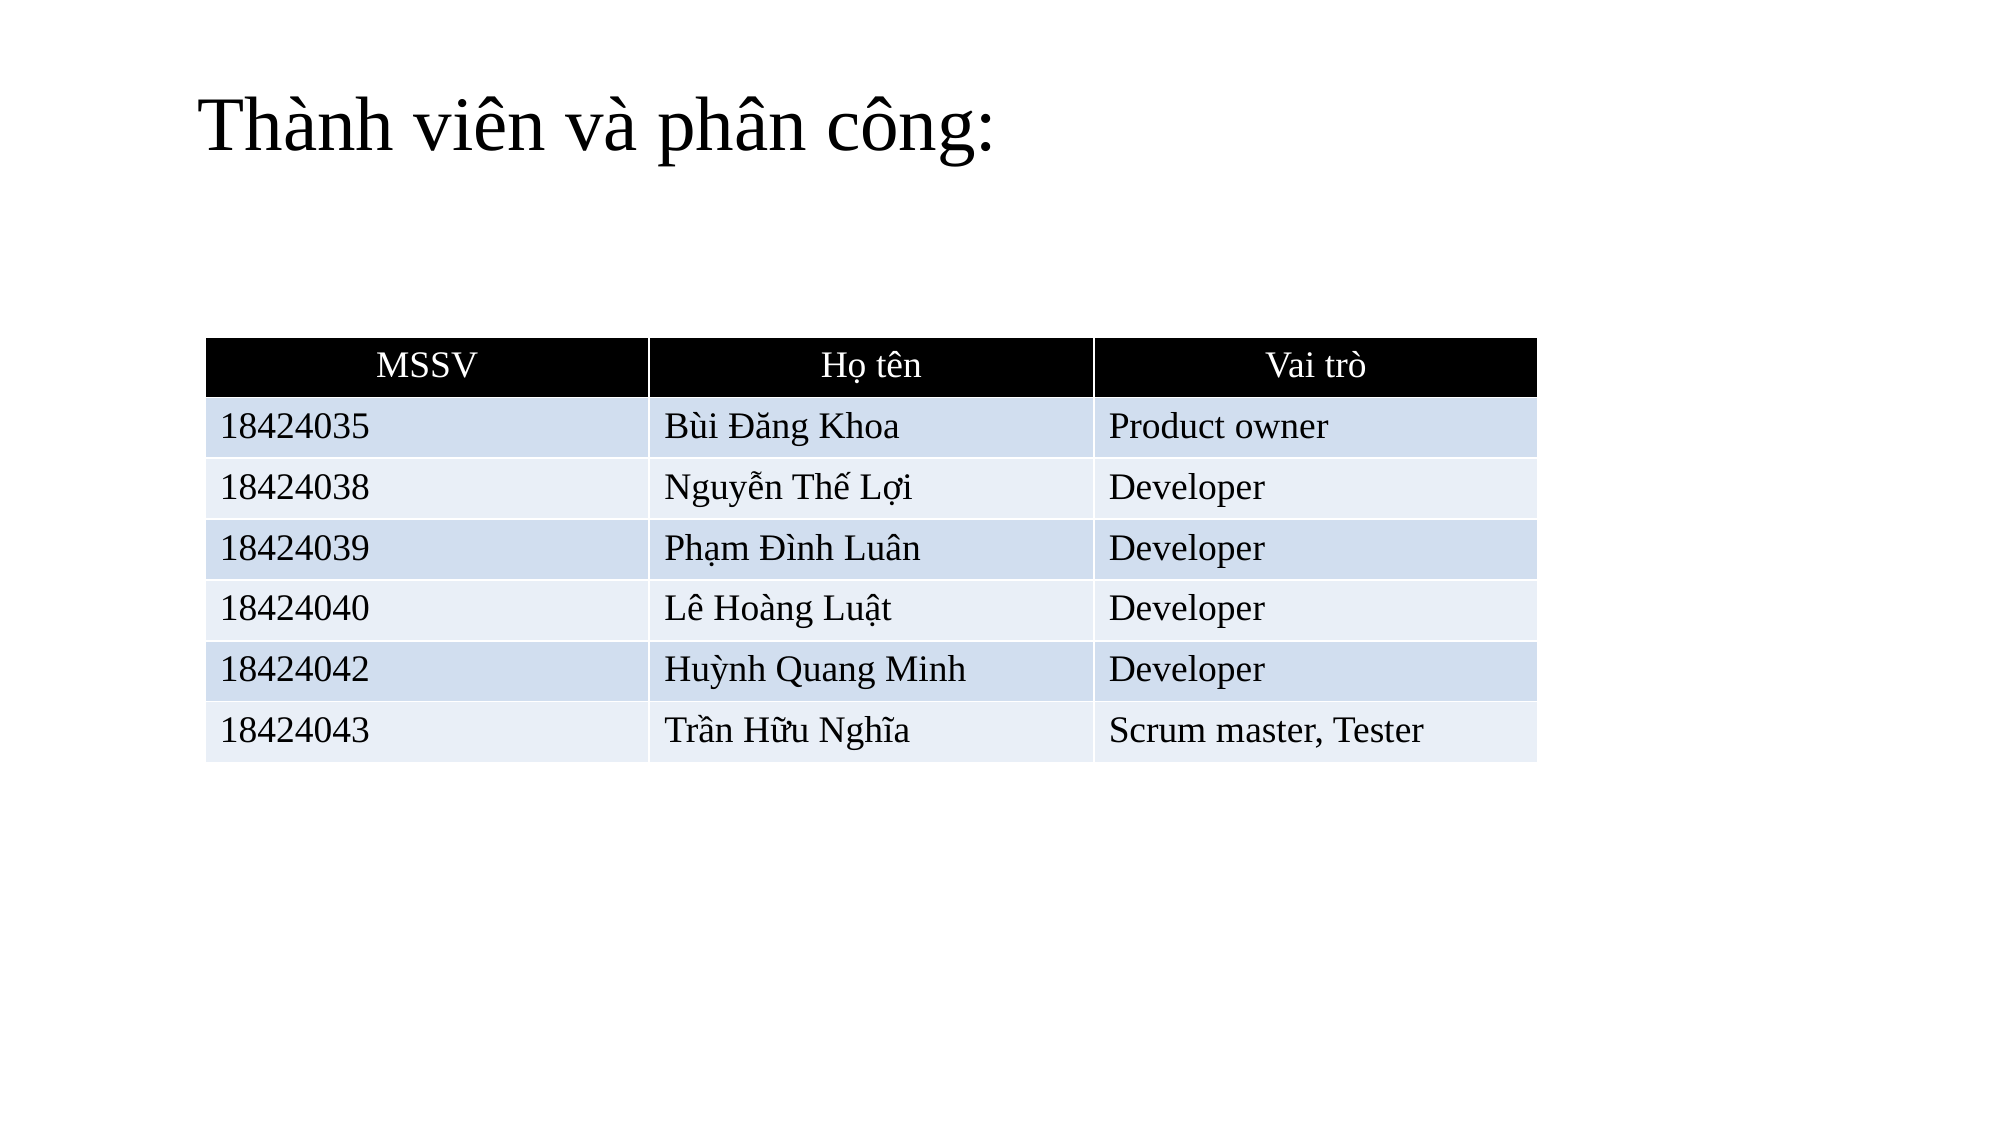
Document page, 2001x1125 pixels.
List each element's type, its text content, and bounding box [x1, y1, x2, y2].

table_cell 18424039 [206, 520, 648, 579]
table_cell Developer [1095, 520, 1537, 579]
table_cell Developer [1095, 459, 1537, 518]
table_cell Scrum master, Tester [1095, 702, 1537, 762]
table_cell Lê Hoàng Luật [650, 581, 1093, 640]
table_cell 18424038 [206, 459, 648, 518]
title Thành viên và phân công: [182, 34, 1255, 309]
table_header Họ tên [650, 338, 1093, 397]
table_cell 18424043 [206, 702, 648, 762]
table_header Vai trò [1095, 338, 1537, 397]
table_cell Product owner [1095, 398, 1537, 457]
table_header MSSV [206, 338, 648, 397]
table_cell 18424040 [206, 581, 648, 640]
table_cell Nguyễn Thế Lợi [650, 459, 1093, 518]
table_cell Phạm Đình Luân [650, 520, 1093, 579]
table_cell 18424042 [206, 642, 648, 701]
table_cell Trần Hữu Nghĩa [650, 702, 1093, 762]
table_cell Developer [1095, 642, 1537, 701]
table_cell Developer [1095, 581, 1537, 640]
table_cell Huỳnh Quang Minh [650, 642, 1093, 701]
table_cell 18424035 [206, 398, 648, 457]
table_cell Bùi Đăng Khoa [650, 398, 1093, 457]
